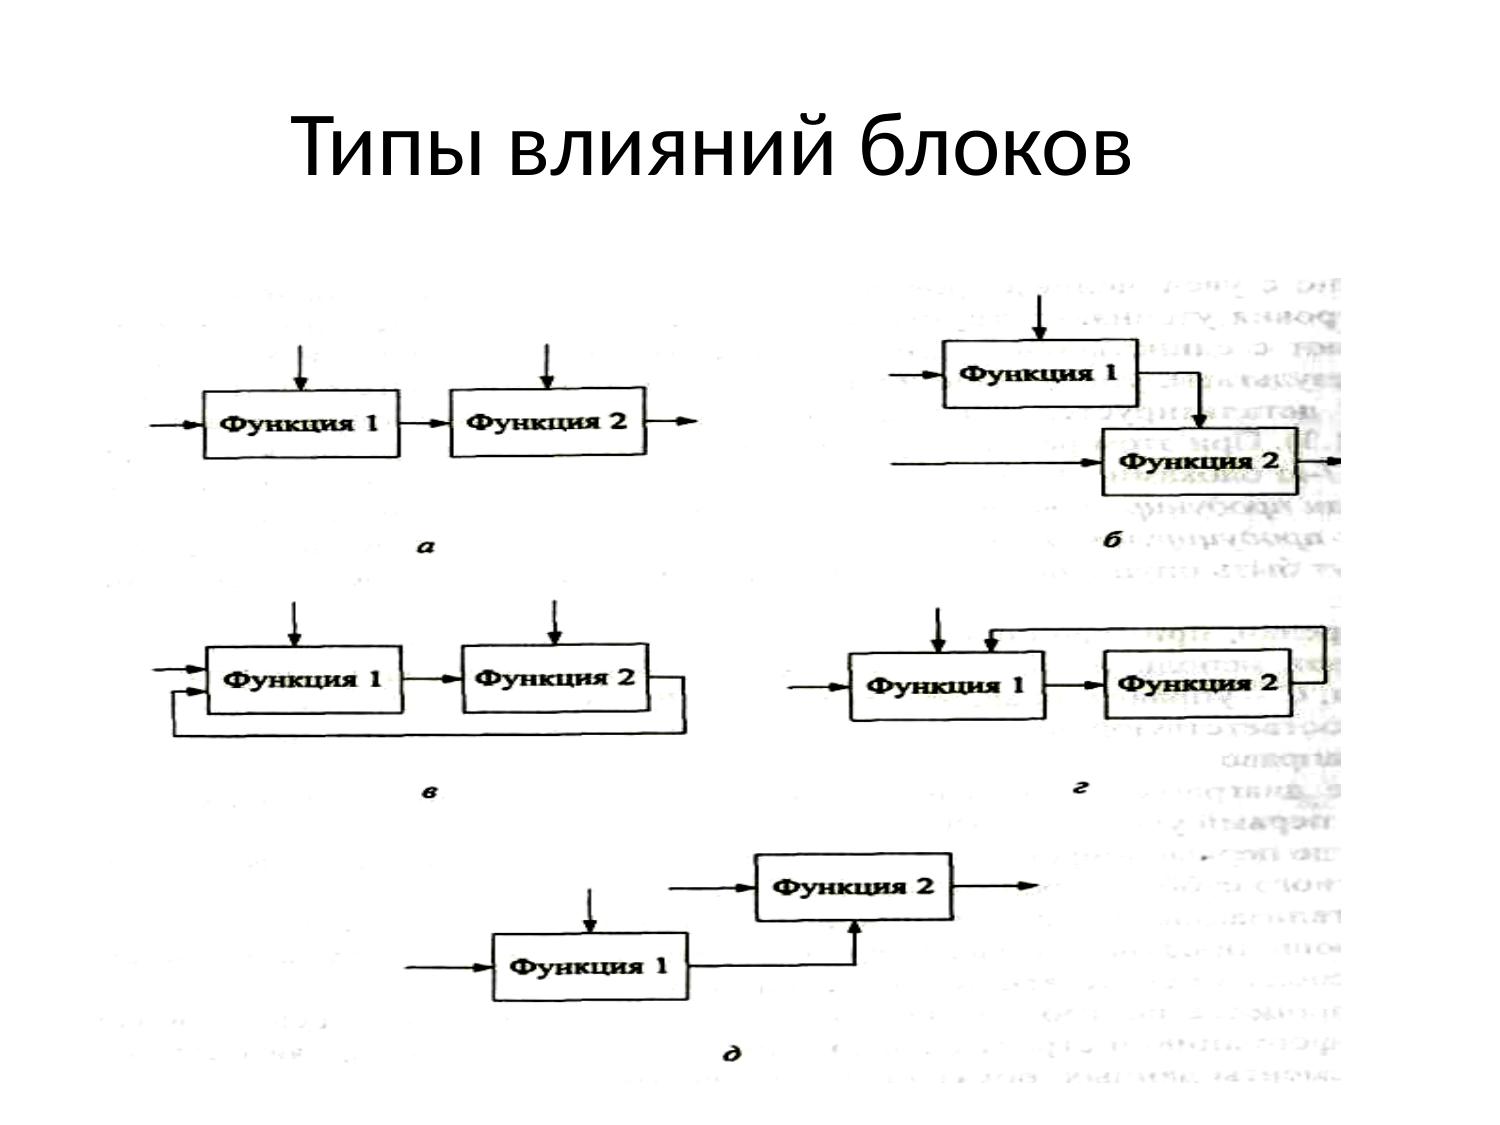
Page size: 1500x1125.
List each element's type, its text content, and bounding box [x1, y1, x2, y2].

title Типы влияний блоков [0, 45, 1425, 233]
picture [100, 278, 1341, 1083]
